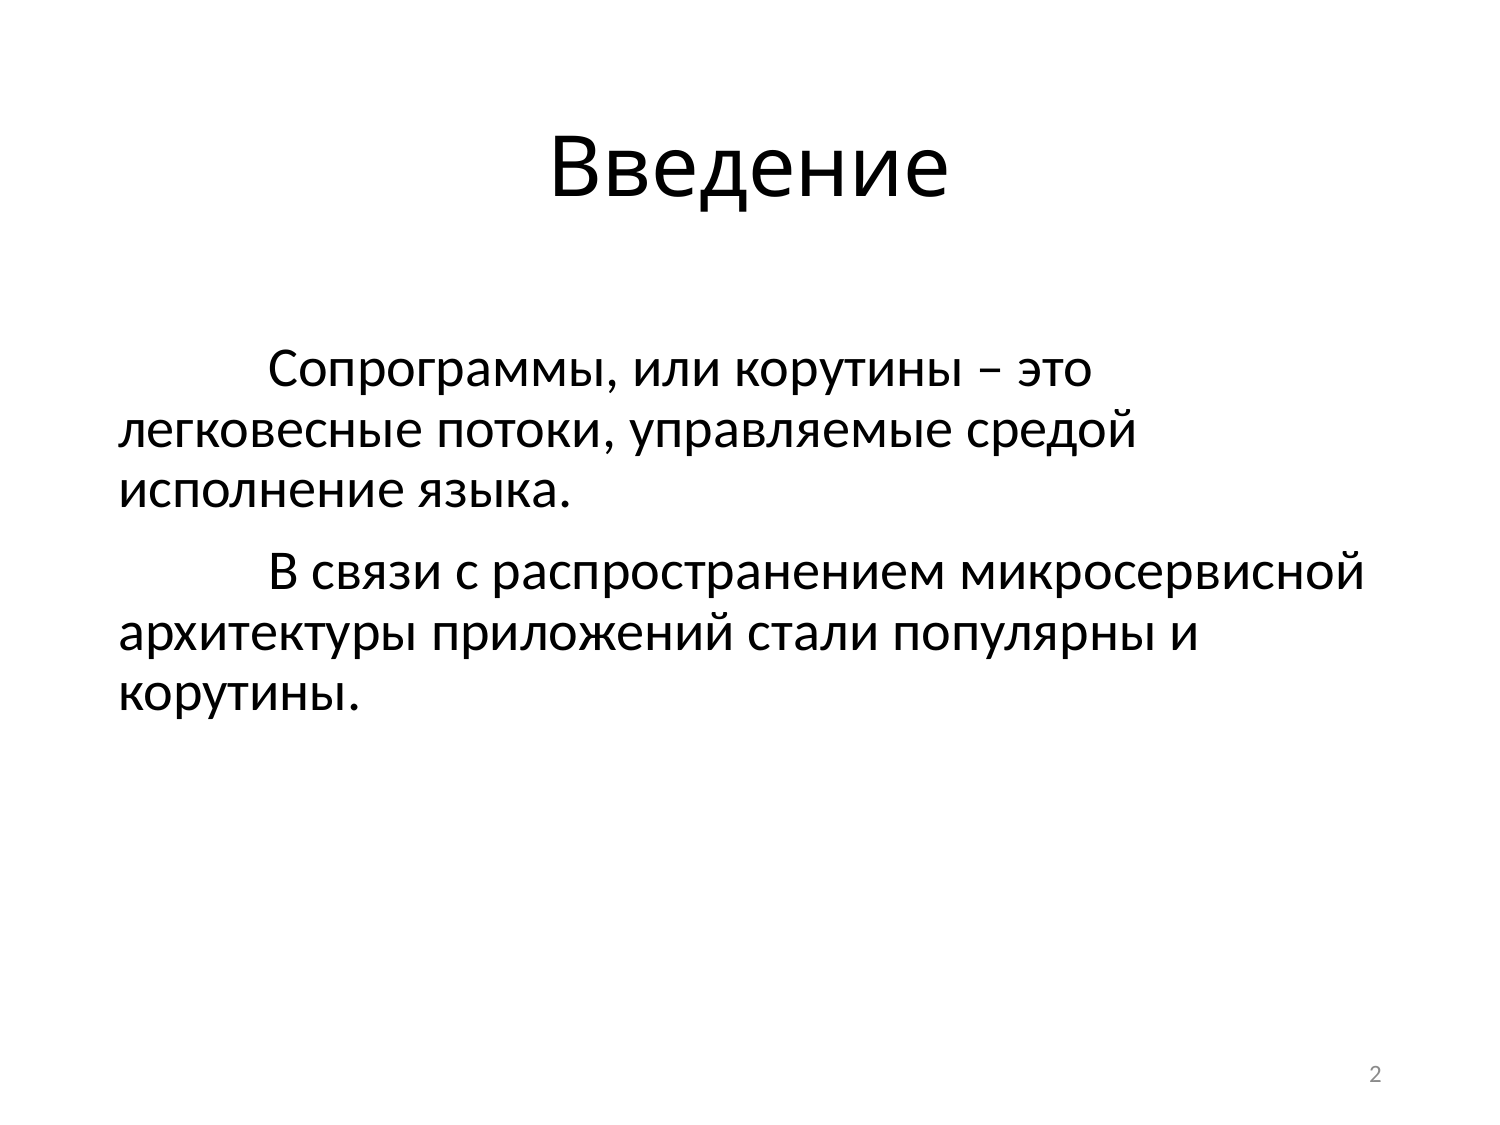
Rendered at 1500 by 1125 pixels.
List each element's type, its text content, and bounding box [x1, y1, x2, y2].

slide_number 2 [1059, 1042, 1397, 1103]
list Сопрограммы, или корутины – это легковесные потоки, управляемые средой исполнение языка. В связи с распространением микросервисной архитектуры приложений стали популярны и корутины. [103, 330, 1397, 901]
title Введение [103, 59, 1397, 278]
